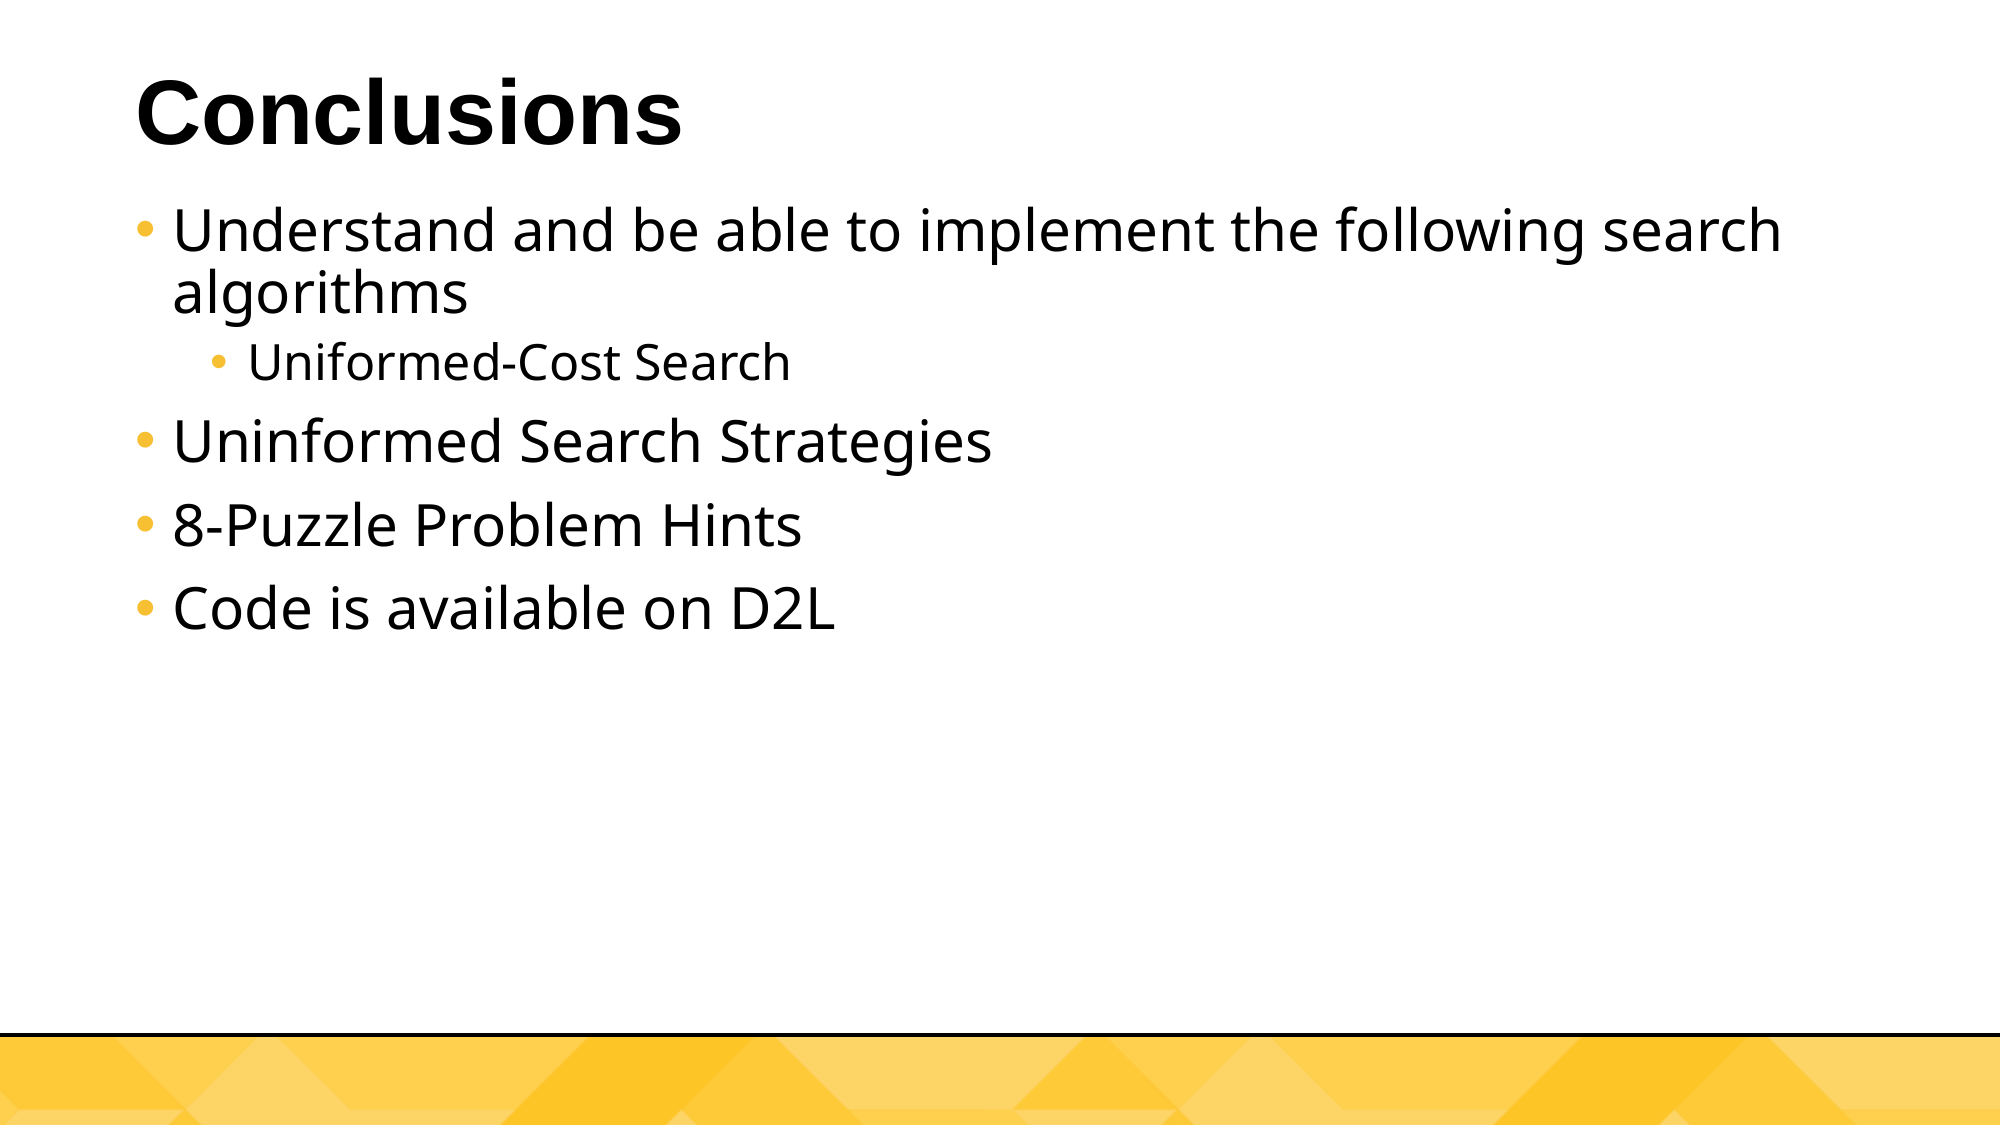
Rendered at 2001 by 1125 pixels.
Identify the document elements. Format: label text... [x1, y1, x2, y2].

list Understand and be able to implement the following search algorithms Uniformed-Cost Search Uninformed Search Strategies 8-Puzzle Problem Hints Code is available on D2L [120, 193, 1819, 980]
title Conclusions [120, 58, 1846, 194]
